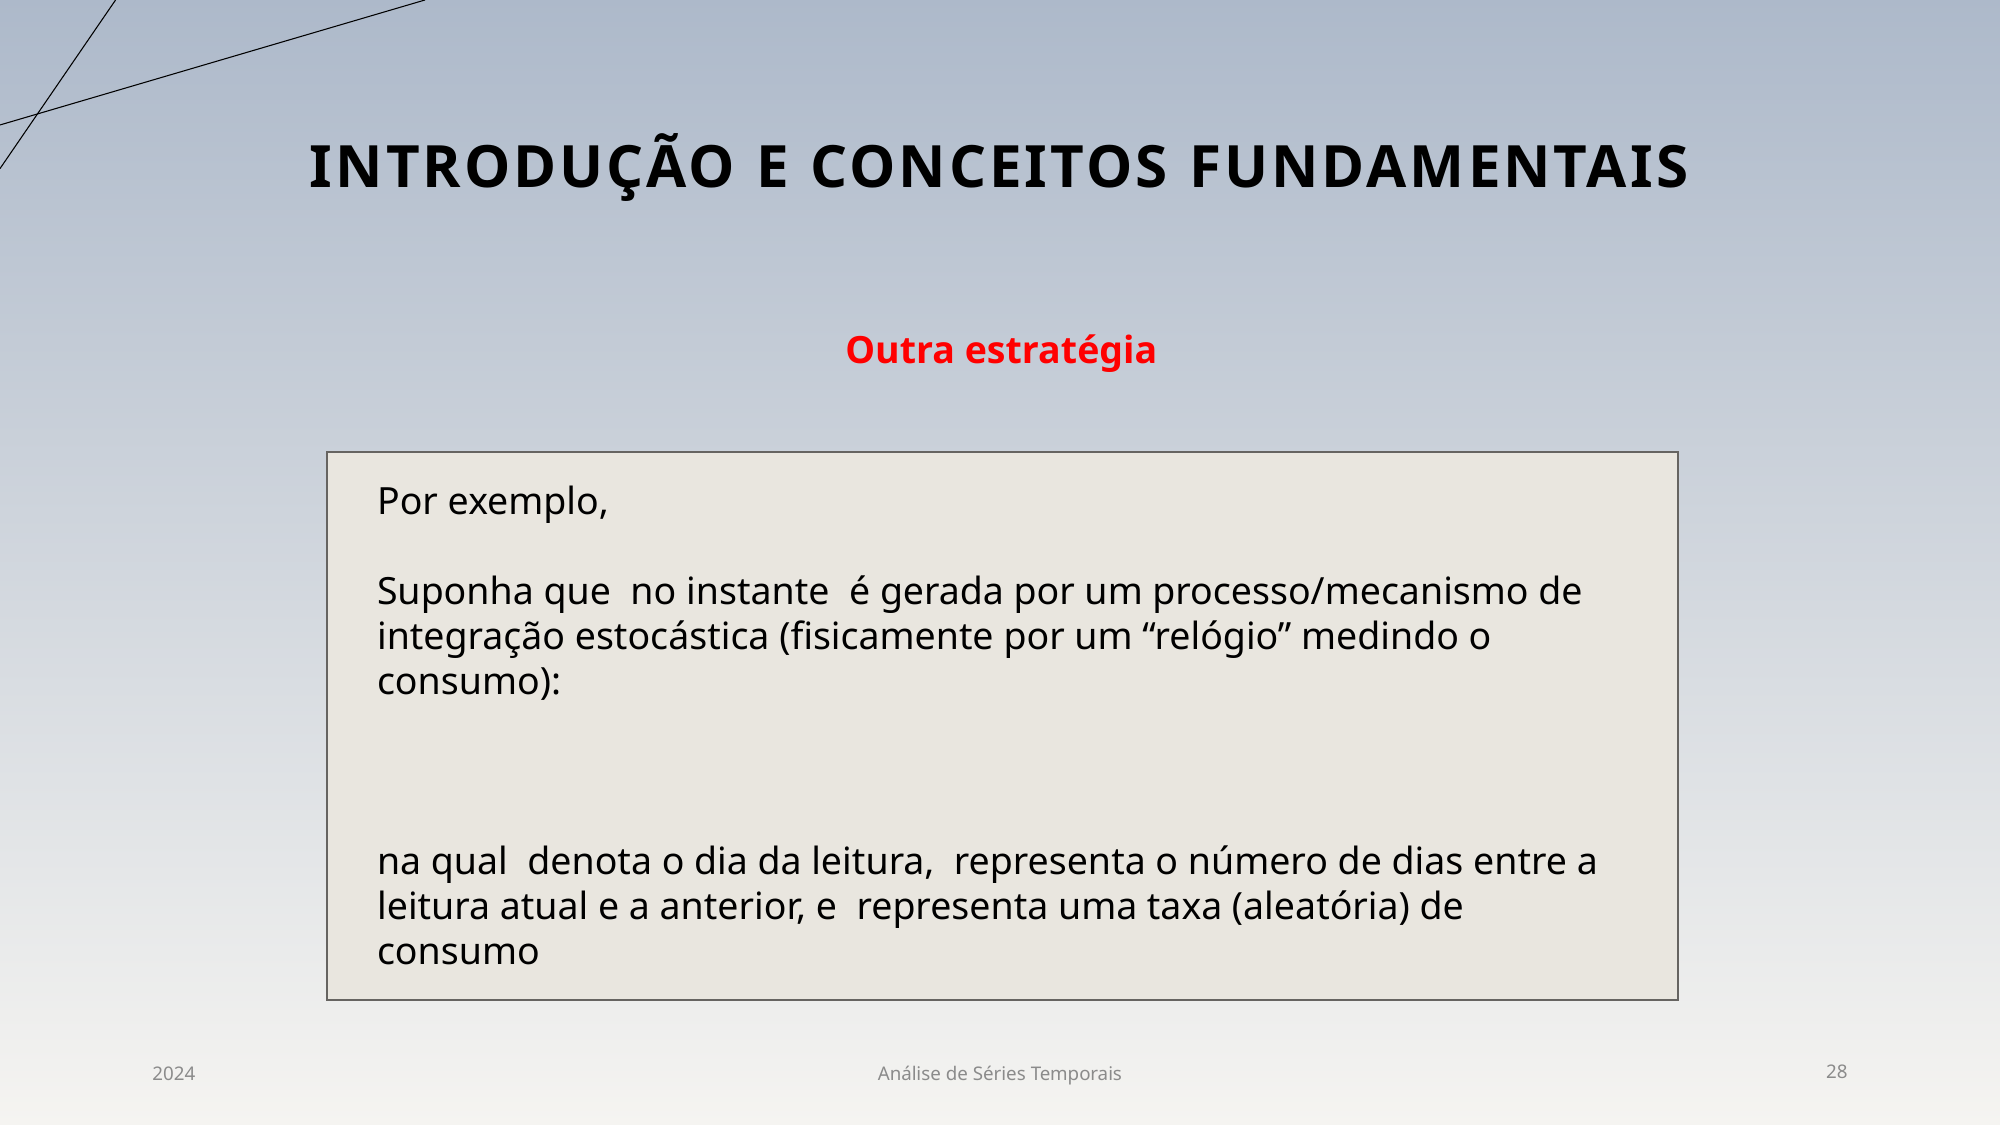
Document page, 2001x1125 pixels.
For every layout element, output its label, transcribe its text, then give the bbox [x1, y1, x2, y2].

text_box [326, 451, 1679, 1001]
footer Análise de Séries Temporais [662, 1042, 1338, 1103]
title Introdução e conceitos fundamentais [137, 59, 1863, 278]
slide_number 28 [1412, 1042, 1863, 1103]
slide_number 2024 [137, 1042, 588, 1103]
text_box Outra estratégia [830, 318, 1173, 379]
